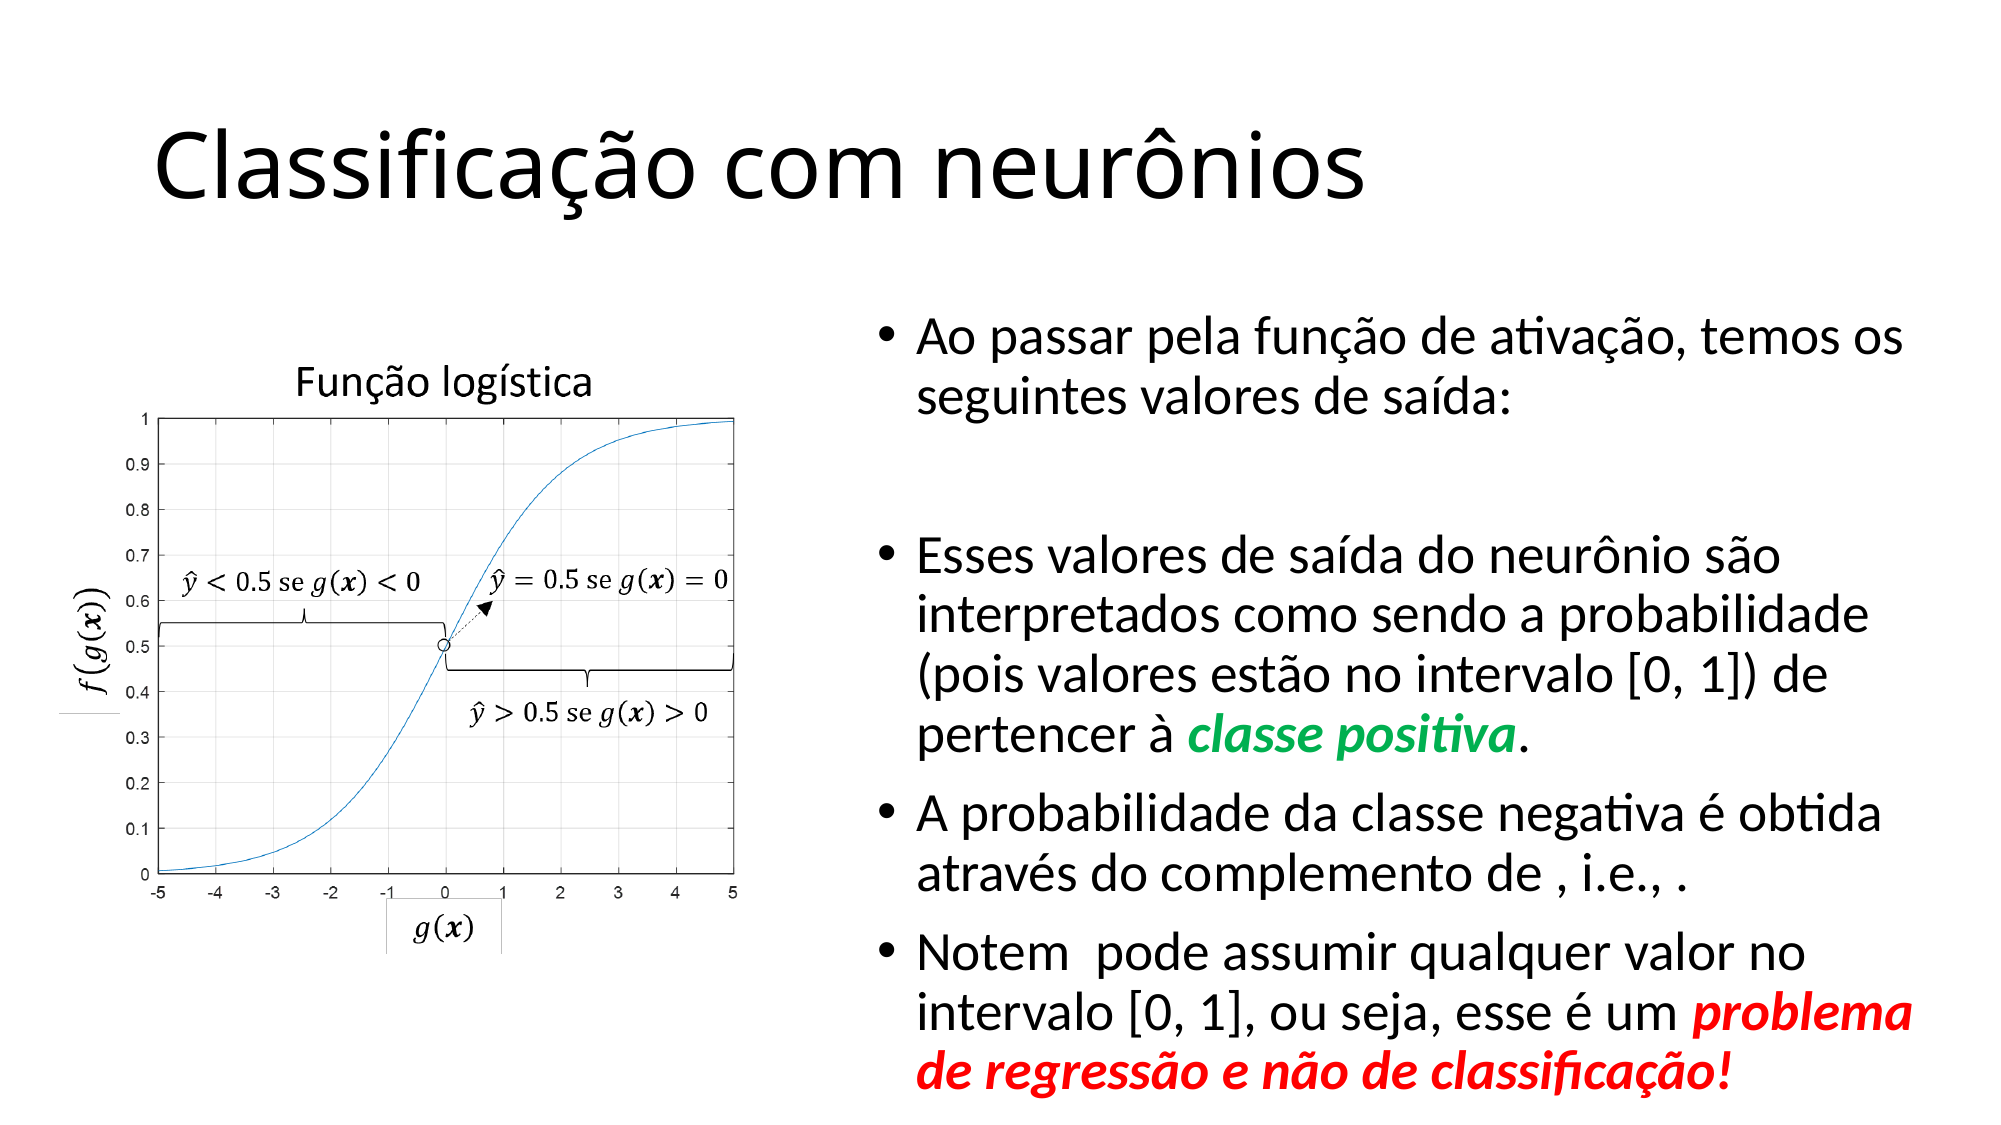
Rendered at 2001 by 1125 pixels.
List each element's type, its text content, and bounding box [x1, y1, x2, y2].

picture [59, 338, 803, 954]
title Classificação com neurônios [137, 59, 1863, 278]
